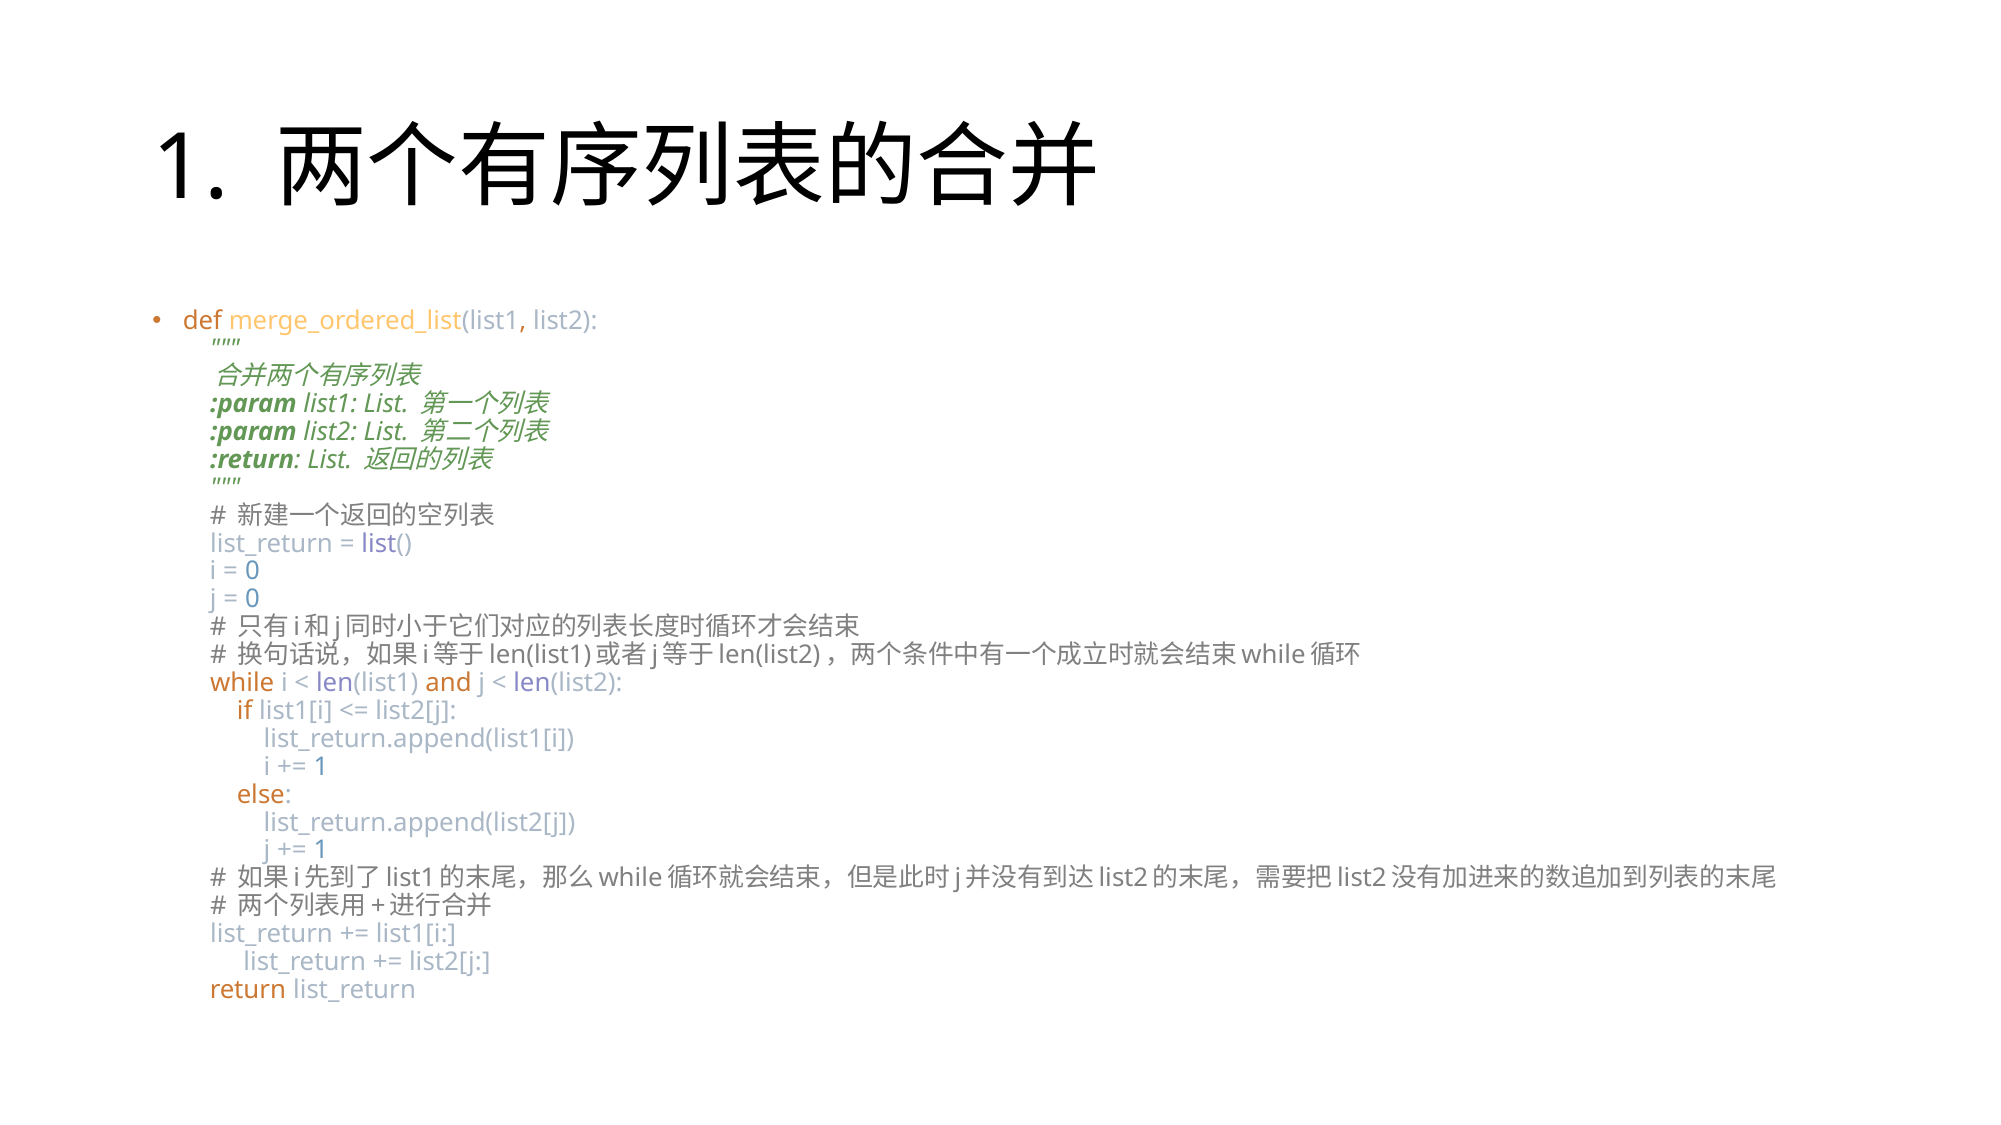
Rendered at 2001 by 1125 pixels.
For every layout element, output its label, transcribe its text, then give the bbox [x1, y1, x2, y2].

title 1. 两个有序列表的合并 [137, 59, 1863, 278]
list def merge_ordered_list(list1, list2): """ 合并两个有序列表 :param list1: List. 第一个列表 :param list2: List. 第二个列表 :return: List. 返回的列表 """ # 新建一个返回的空列表 list_return = list() i = 0 j = 0 # 只有i和j同时小于它们对应的列表长度时循环才会结束 # 换句话说，如果i等于len(list1)或者j等于len(list2)，两个条件中有一个成立时就会结束while循环 while i < len(list1) and j < len(list2): if list1[i] <= list2[j]: list_return.append(list1[i]) i += 1 else: list_return.append(list2[j]) j += 1 # 如果i先到了list1的末尾，那么while循环就会结束，但是此时j并没有到达list2的末尾，需要把list2没有加进来的数追加到列表的末尾 # 两个列表用+进行合并 list_return += list1[i:] list_return += list2[j:] return list_return [137, 299, 1863, 1014]
